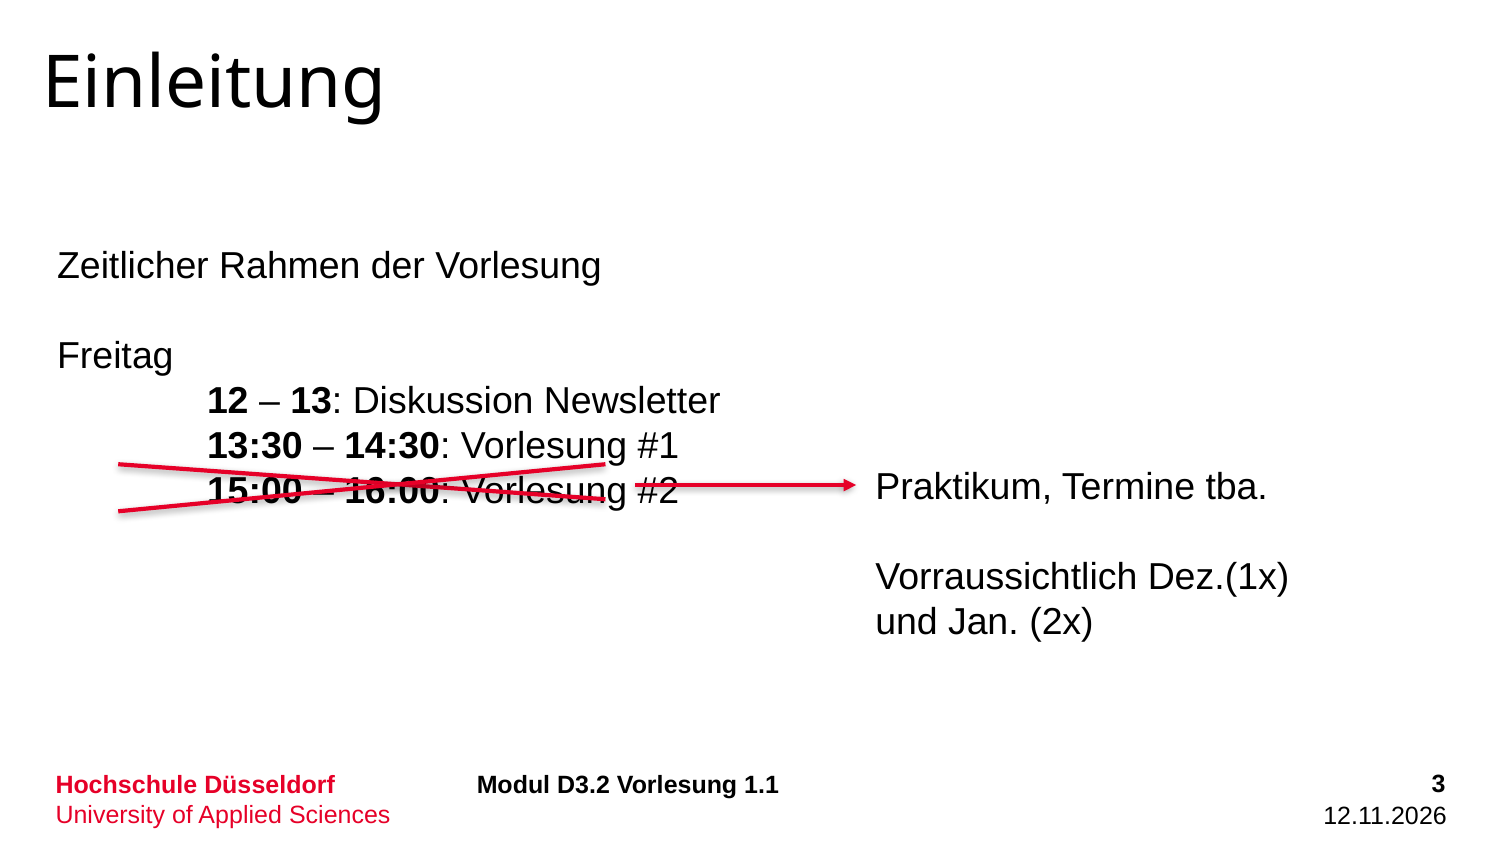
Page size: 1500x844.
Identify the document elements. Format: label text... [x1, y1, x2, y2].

text_box Praktikum, Termine tba. Vorraussichtlich Dez.(1x) und Jan. (2x) [860, 454, 1311, 650]
text_box Zeitlicher Rahmen der Vorlesung Freitag 12 – 13: Diskussion Newsletter 13:30 – 14:30: Vorlesung #1 15:00 – 16:00: Vorlesung #2 [42, 233, 1037, 518]
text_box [117, 463, 606, 512]
footer Modul D3.2 Vorlesung 1.1 [461, 772, 1260, 826]
title Einleitung [42, 34, 1462, 122]
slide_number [1305, 785, 1463, 844]
slide_number 3 [1283, 759, 1461, 815]
